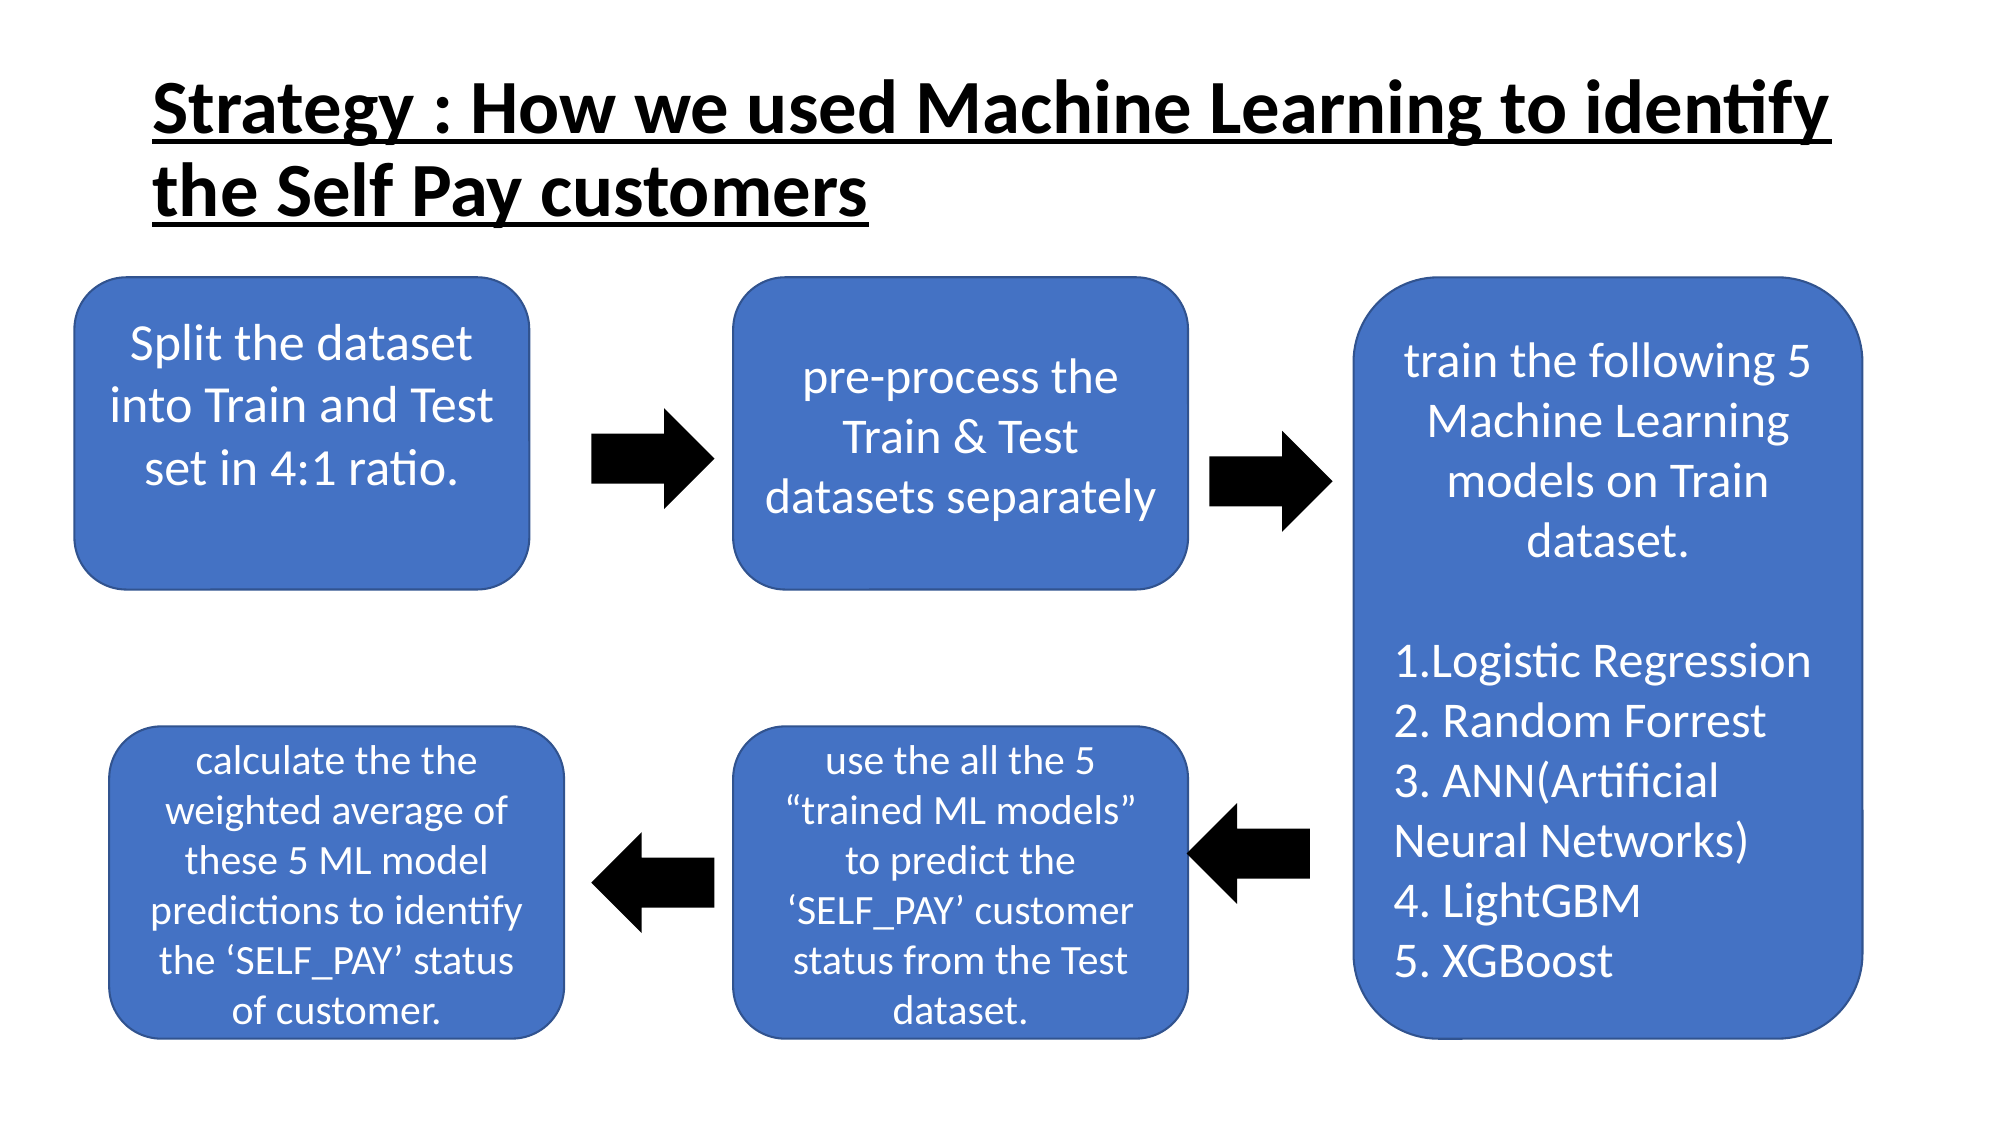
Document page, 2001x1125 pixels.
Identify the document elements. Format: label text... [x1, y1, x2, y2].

text_box [592, 834, 714, 931]
text_box [1188, 805, 1309, 902]
text_box [592, 410, 714, 507]
text_box use the all the 5 “trained ML models” to predict the ‘SELF_PAY’ customer status from the Test dataset. [733, 726, 1189, 1039]
text_box train the following 5 Machine Learning models on Train dataset. 1.Logistic Regression 2. Random Forrest 3. ANN(Artificial Neural Networks) 4. LightGBM 5. XGBoost [1353, 277, 1863, 1039]
title Strategy : How we used Machine Learning to identify the Self Pay customers [137, 59, 1863, 241]
text_box [1210, 433, 1332, 530]
text_box Split the dataset into Train and Test set in 4:1 ratio. [74, 277, 530, 590]
text_box calculate the the weighted average of these 5 ML model predictions to identify the ‘SELF_PAY’ status of customer. [109, 726, 565, 1039]
text_box pre-process the Train & Test datasets separately [733, 277, 1189, 590]
